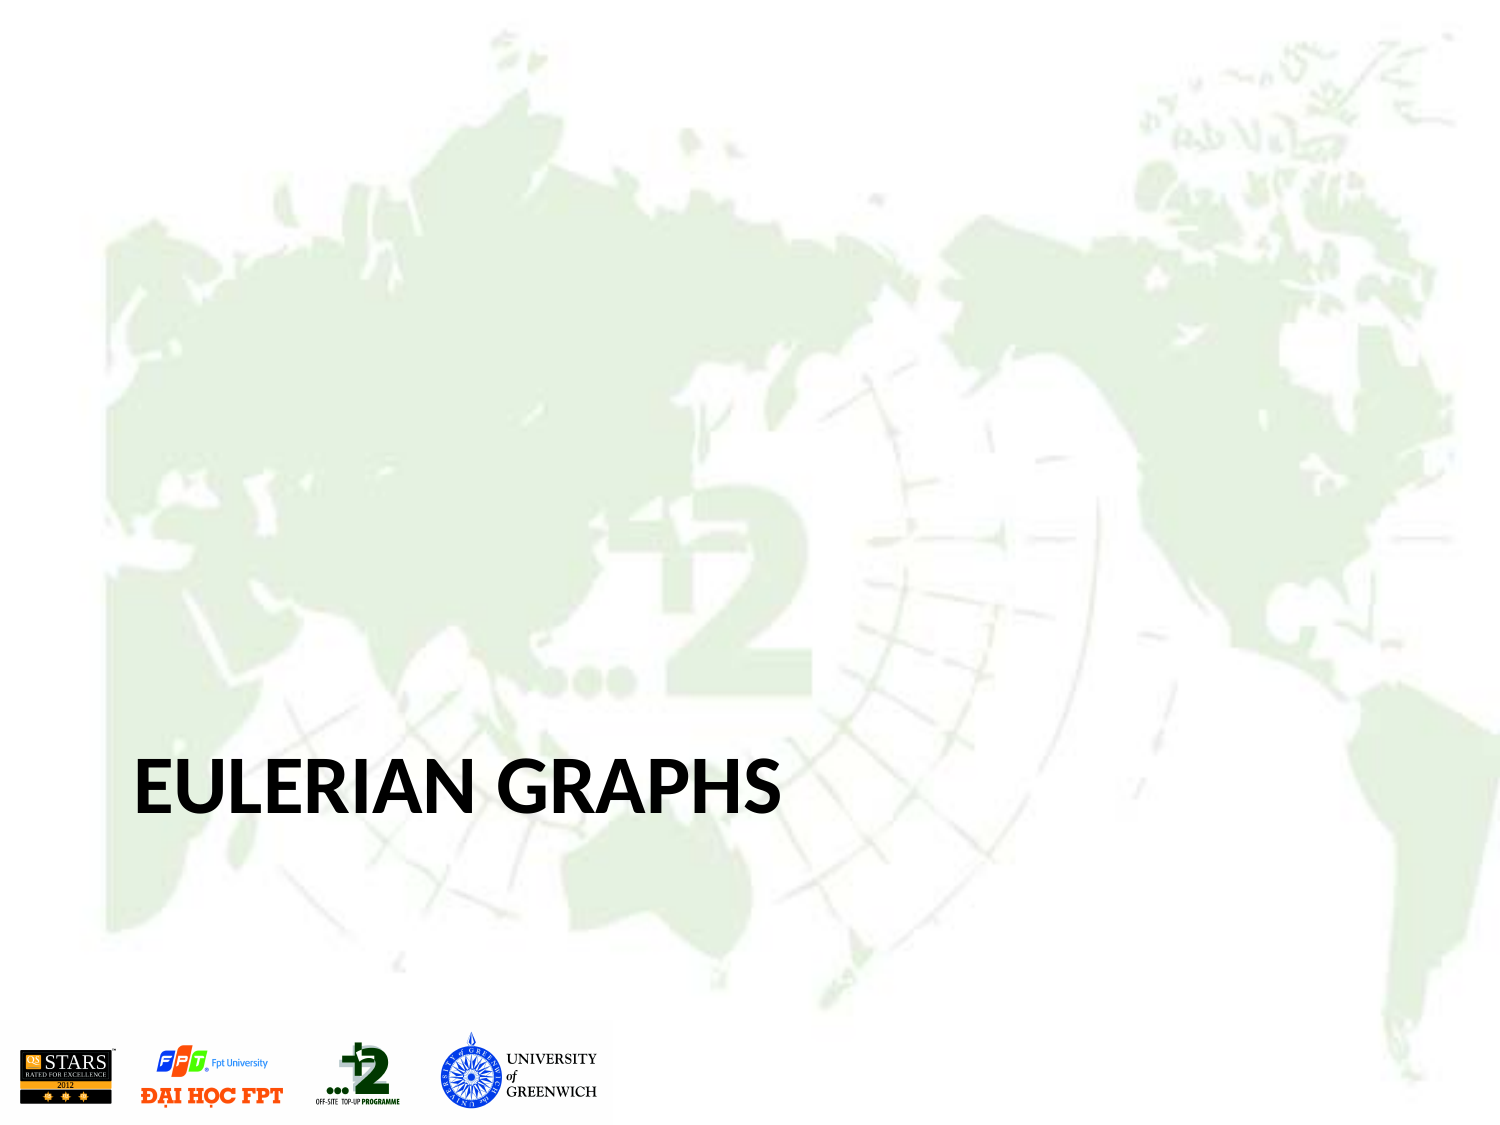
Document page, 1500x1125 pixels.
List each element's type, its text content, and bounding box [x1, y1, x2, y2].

picture [0, 0, 1500, 1125]
title Eulerian Graphs [118, 722, 1394, 947]
